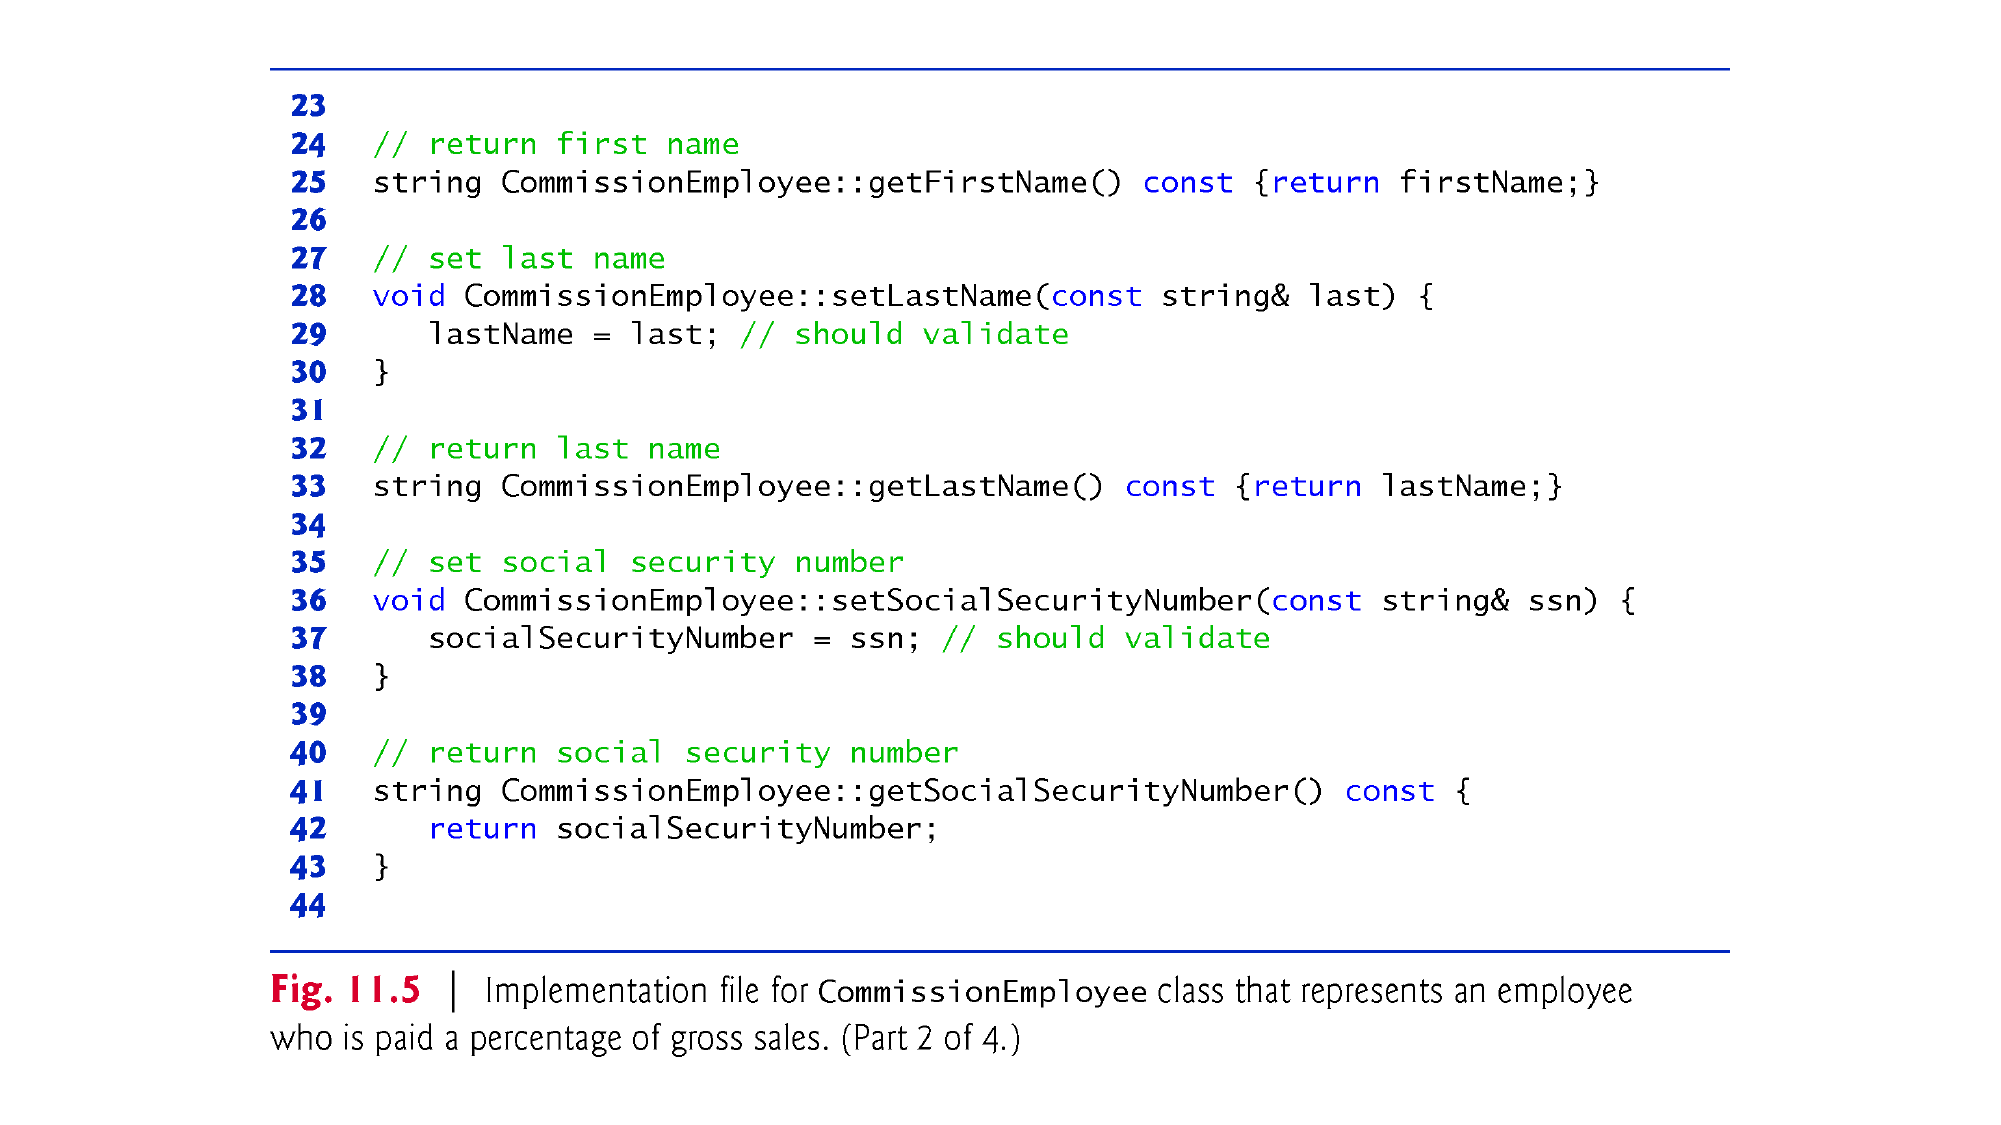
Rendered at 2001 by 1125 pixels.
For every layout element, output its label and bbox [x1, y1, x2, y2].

picture [201, 0, 1798, 1125]
